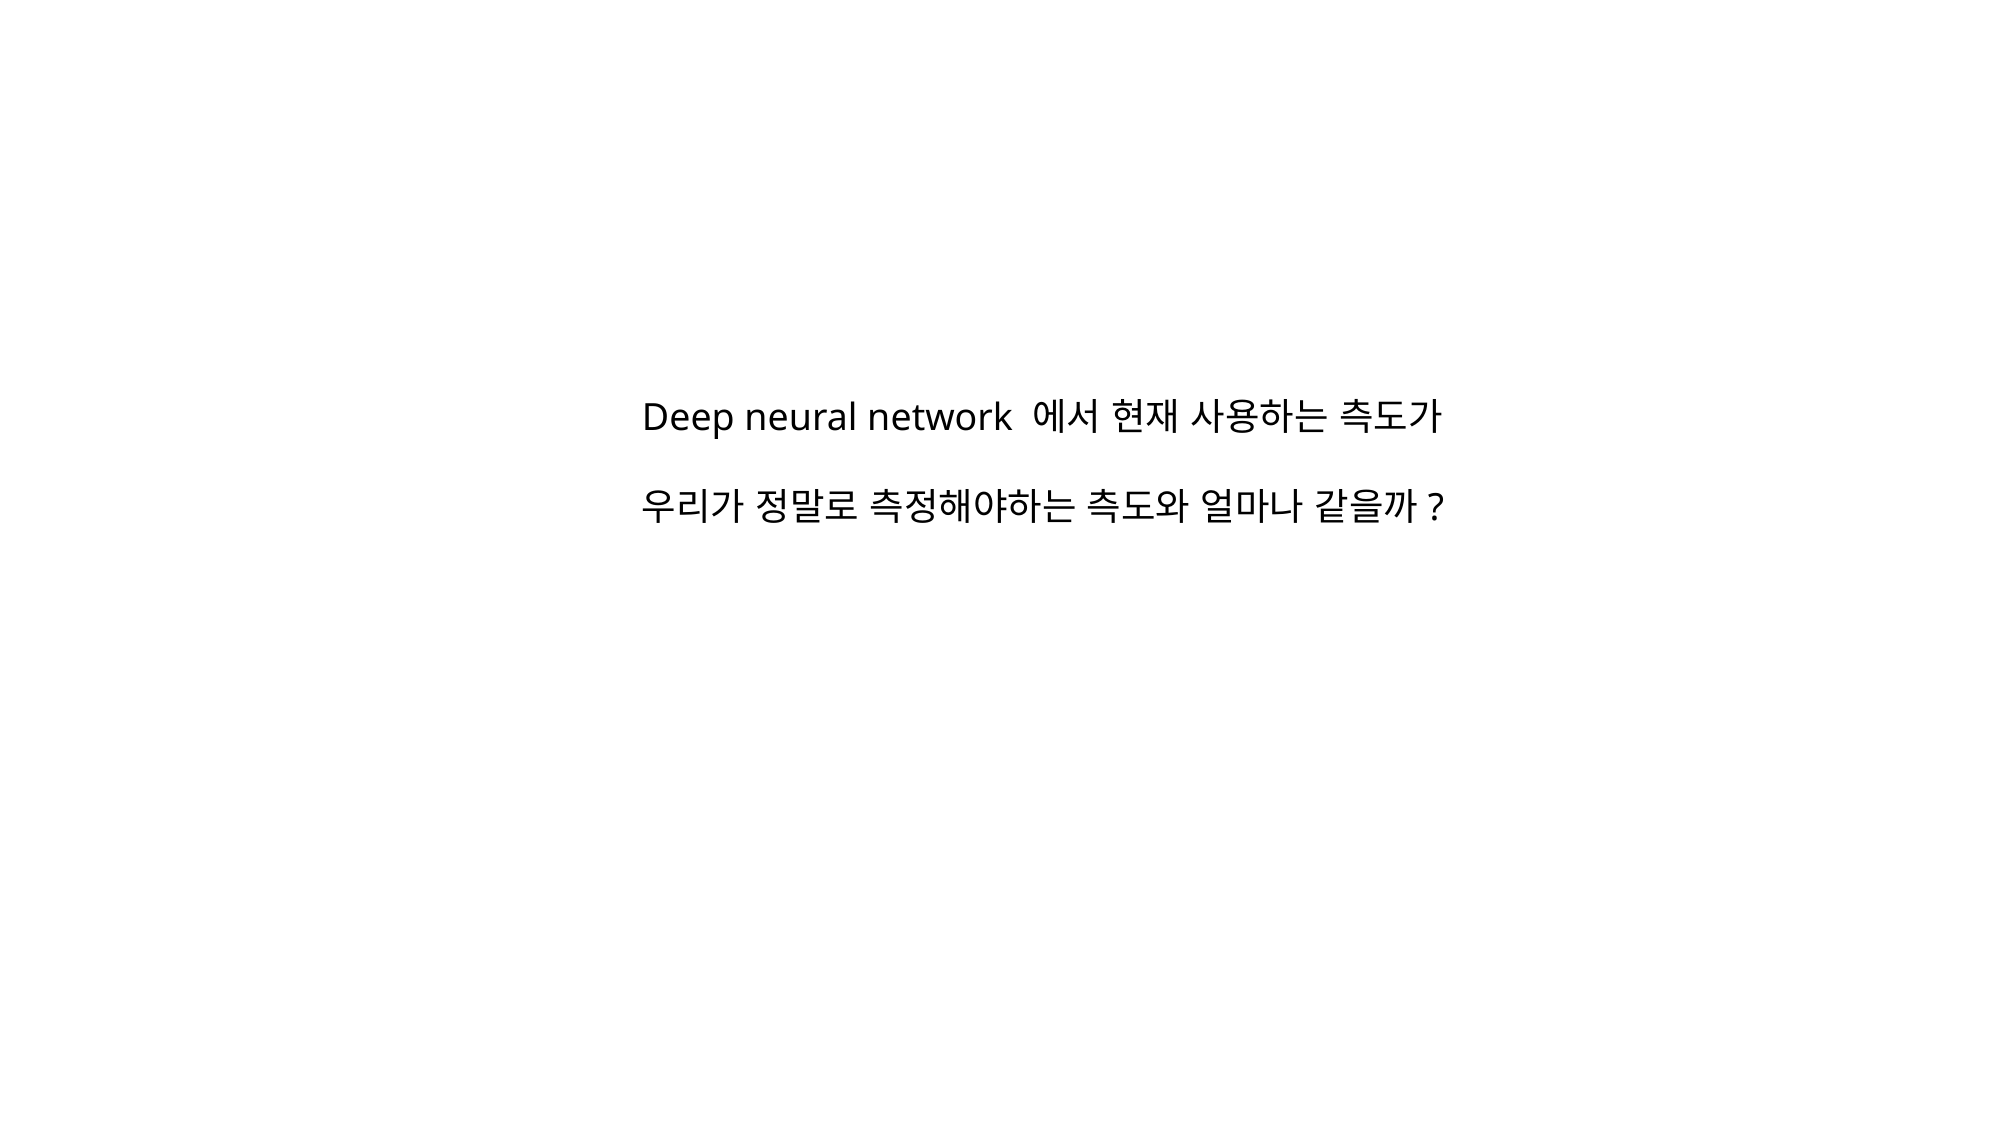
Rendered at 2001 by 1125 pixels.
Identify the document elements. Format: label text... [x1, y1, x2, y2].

text_box Deep neural network 에서 현재 사용하는 측도가 우리가 정말로 측정해야하는 측도와 얼마나 같을까? [627, 385, 1469, 535]
